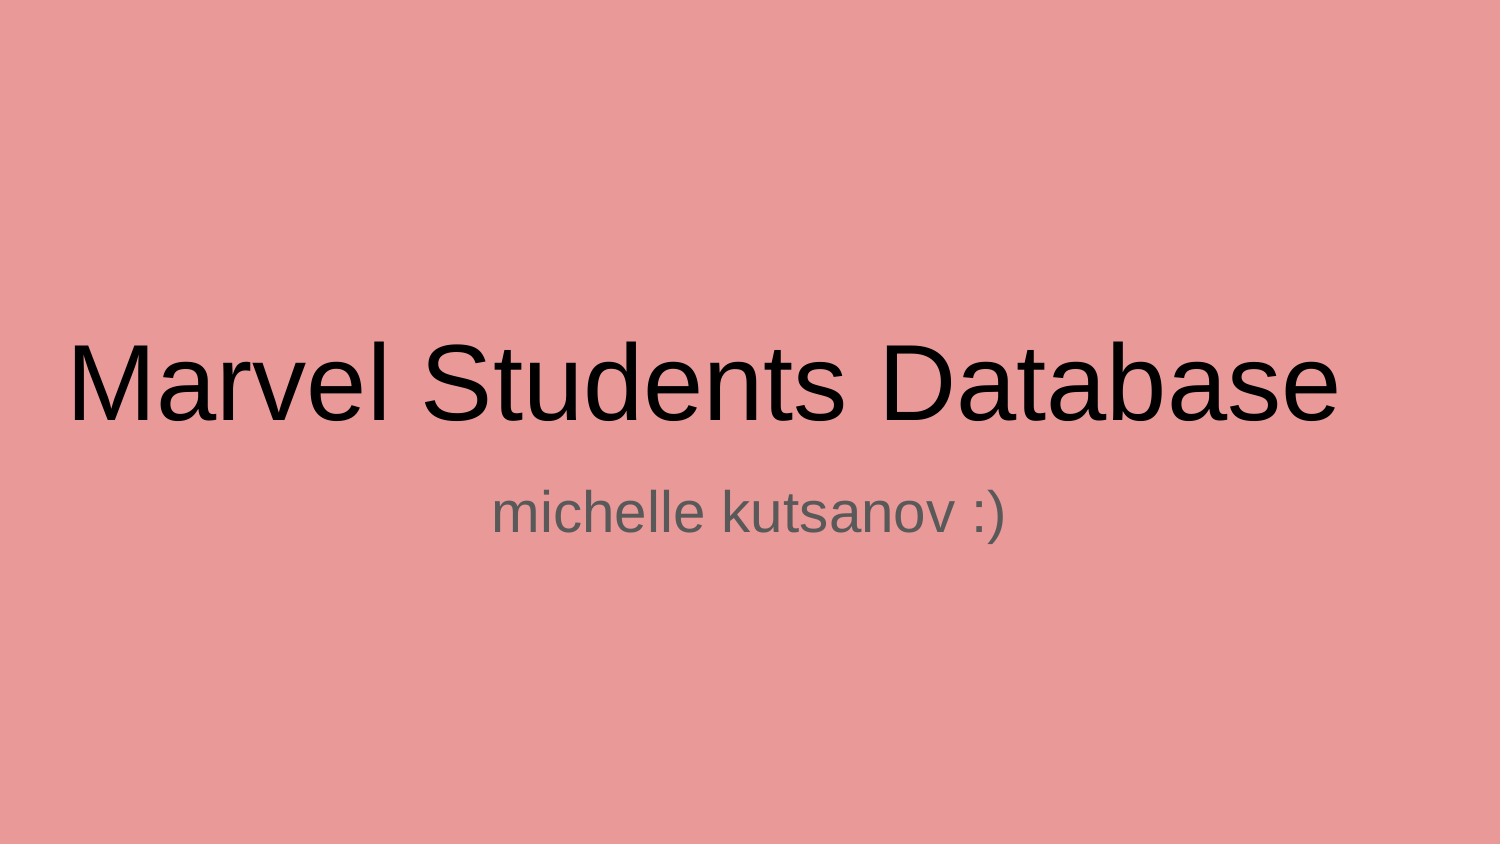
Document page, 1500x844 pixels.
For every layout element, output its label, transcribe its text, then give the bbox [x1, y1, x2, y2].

subtitle michelle kutsanov :) [51, 464, 1449, 595]
title Marvel Students Database [51, 122, 1449, 459]
